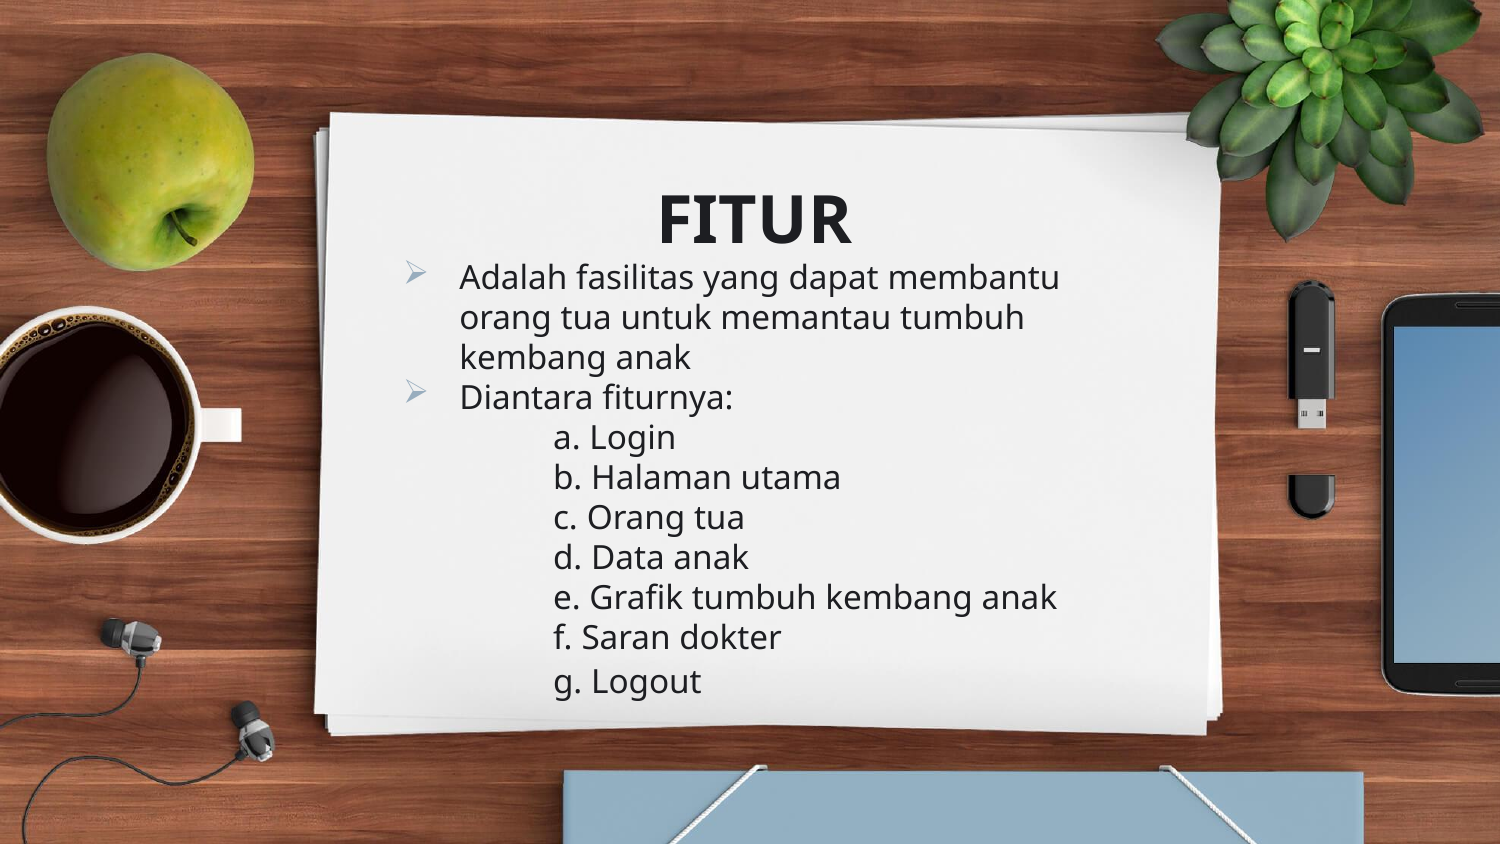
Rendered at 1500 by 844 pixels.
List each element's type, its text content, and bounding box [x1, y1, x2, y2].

picture [0, 0, 1500, 844]
subtitle Adalah fasilitas yang dapat membantu orang tua untuk memantau tumbuh kembang anak Diantara fiturnya: a. Login b. Halaman utama c. Orang tua d. Data anak e. Grafik tumbuh kembang anak f. Saran dokter g. Logout [403, 256, 1097, 670]
title FITUR [407, 185, 1102, 257]
